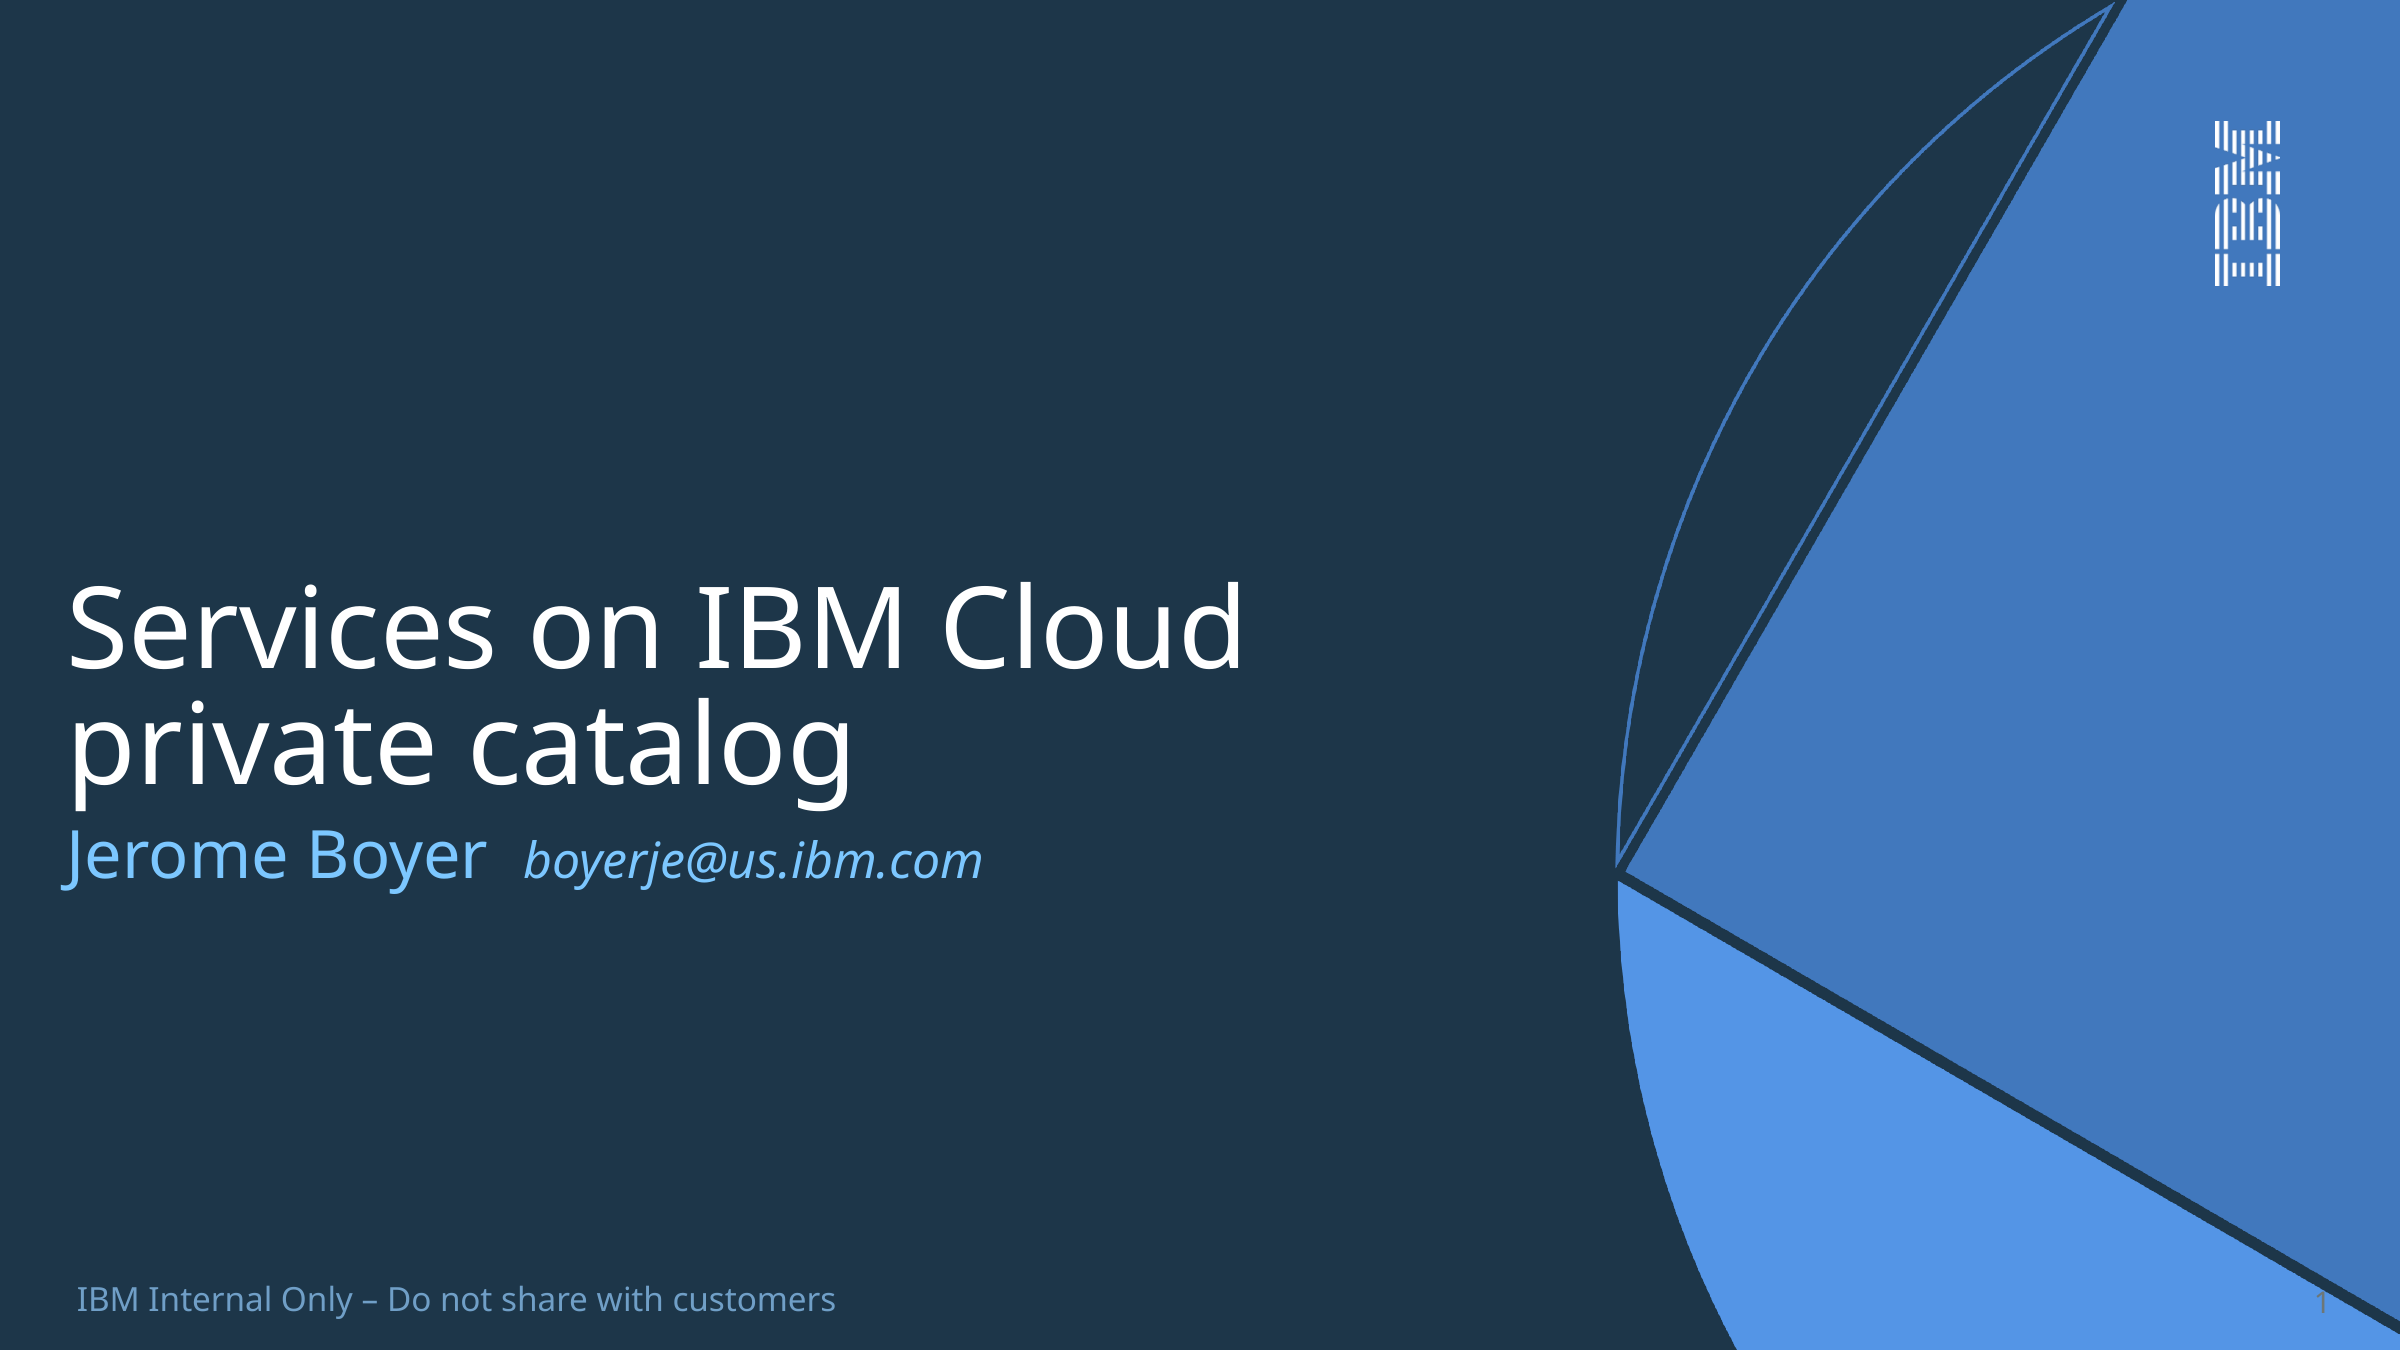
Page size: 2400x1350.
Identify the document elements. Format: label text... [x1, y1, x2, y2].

title Services on IBM Cloud private catalog [66, 564, 1625, 808]
picture [1615, 0, 2400, 1350]
slide_number 1 [2240, 1268, 2346, 1340]
subtitle Jerome Boyer boyerje@us.ibm.com [66, 812, 1627, 983]
